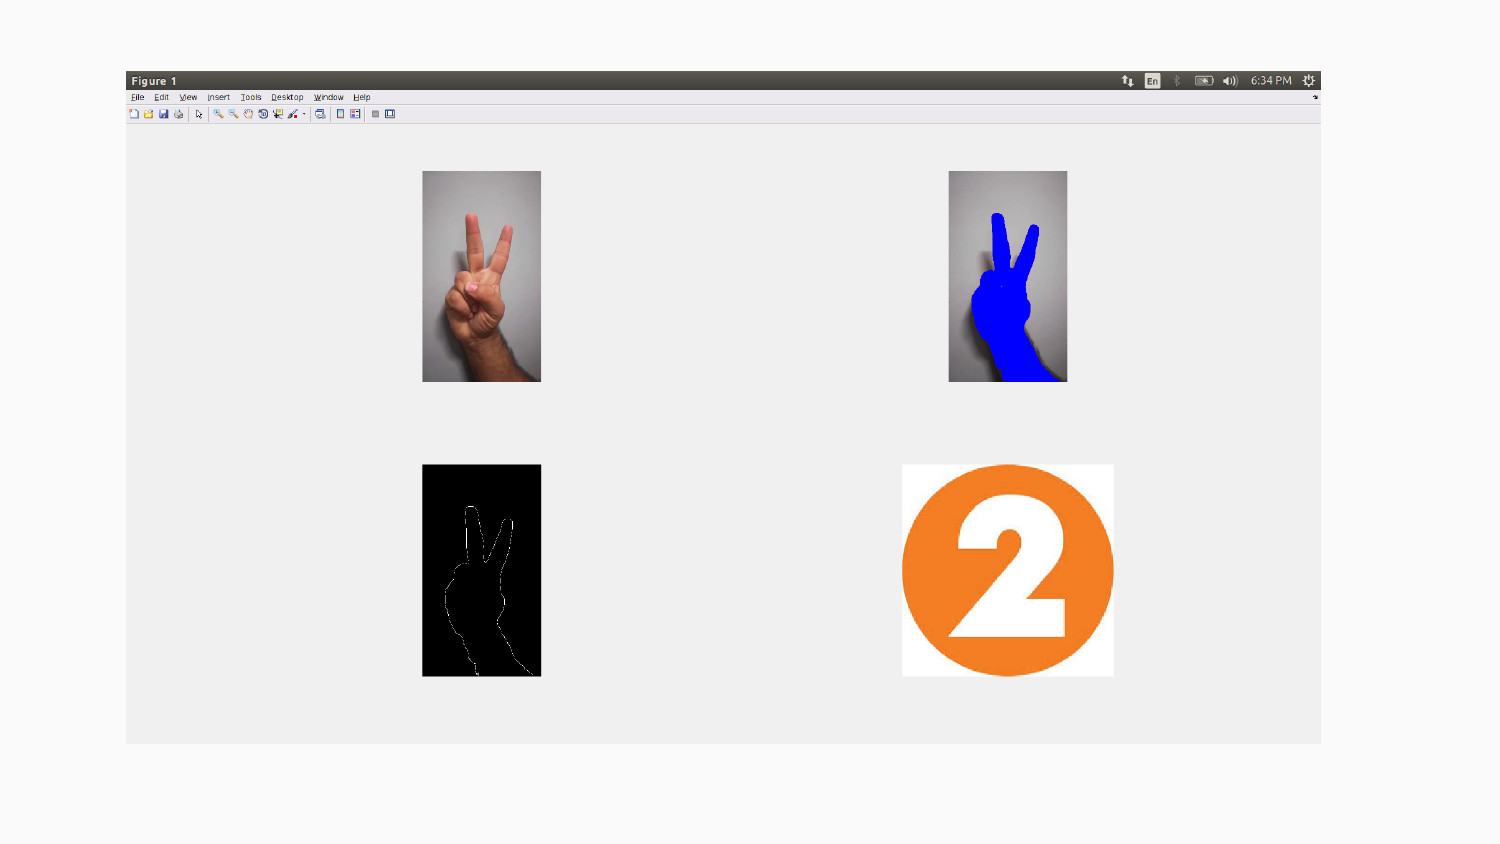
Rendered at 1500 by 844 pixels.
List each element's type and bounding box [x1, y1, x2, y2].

picture [126, 71, 1321, 744]
